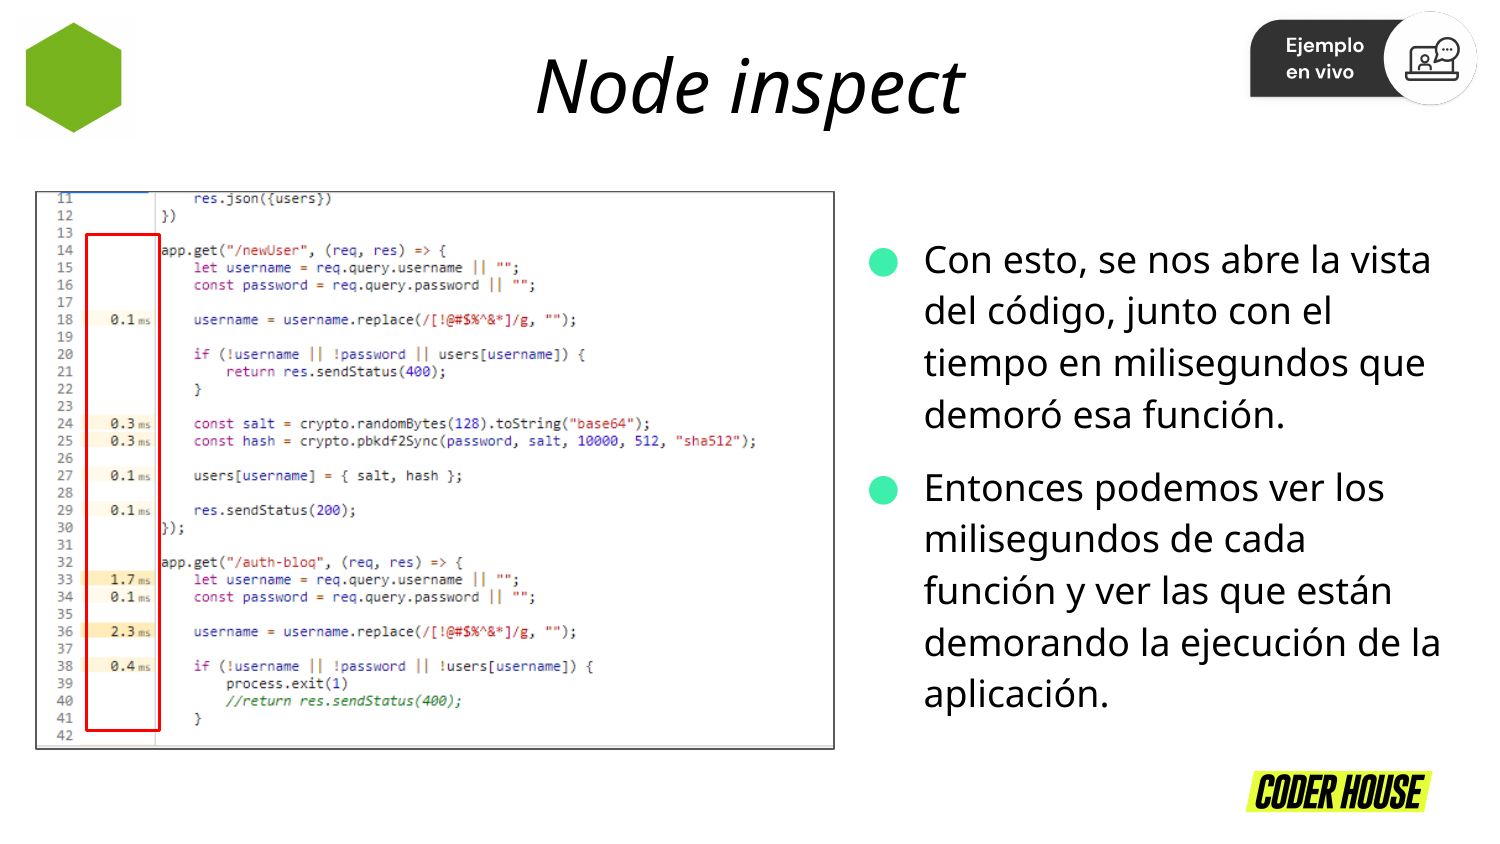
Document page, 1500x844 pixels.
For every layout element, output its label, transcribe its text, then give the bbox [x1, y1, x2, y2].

picture [1241, 764, 1437, 819]
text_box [36, 192, 834, 749]
picture [10, 14, 137, 141]
text_box Node inspect [193, 23, 1307, 149]
picture [1229, 5, 1499, 112]
text_box Con esto, se nos abre la vista del código, junto con el tiempo en milisegundos que demoró esa función. Entonces podemos ver los milisegundos de cada función y ver las que están demorando la ejecución de la aplicación. [838, 213, 1464, 722]
